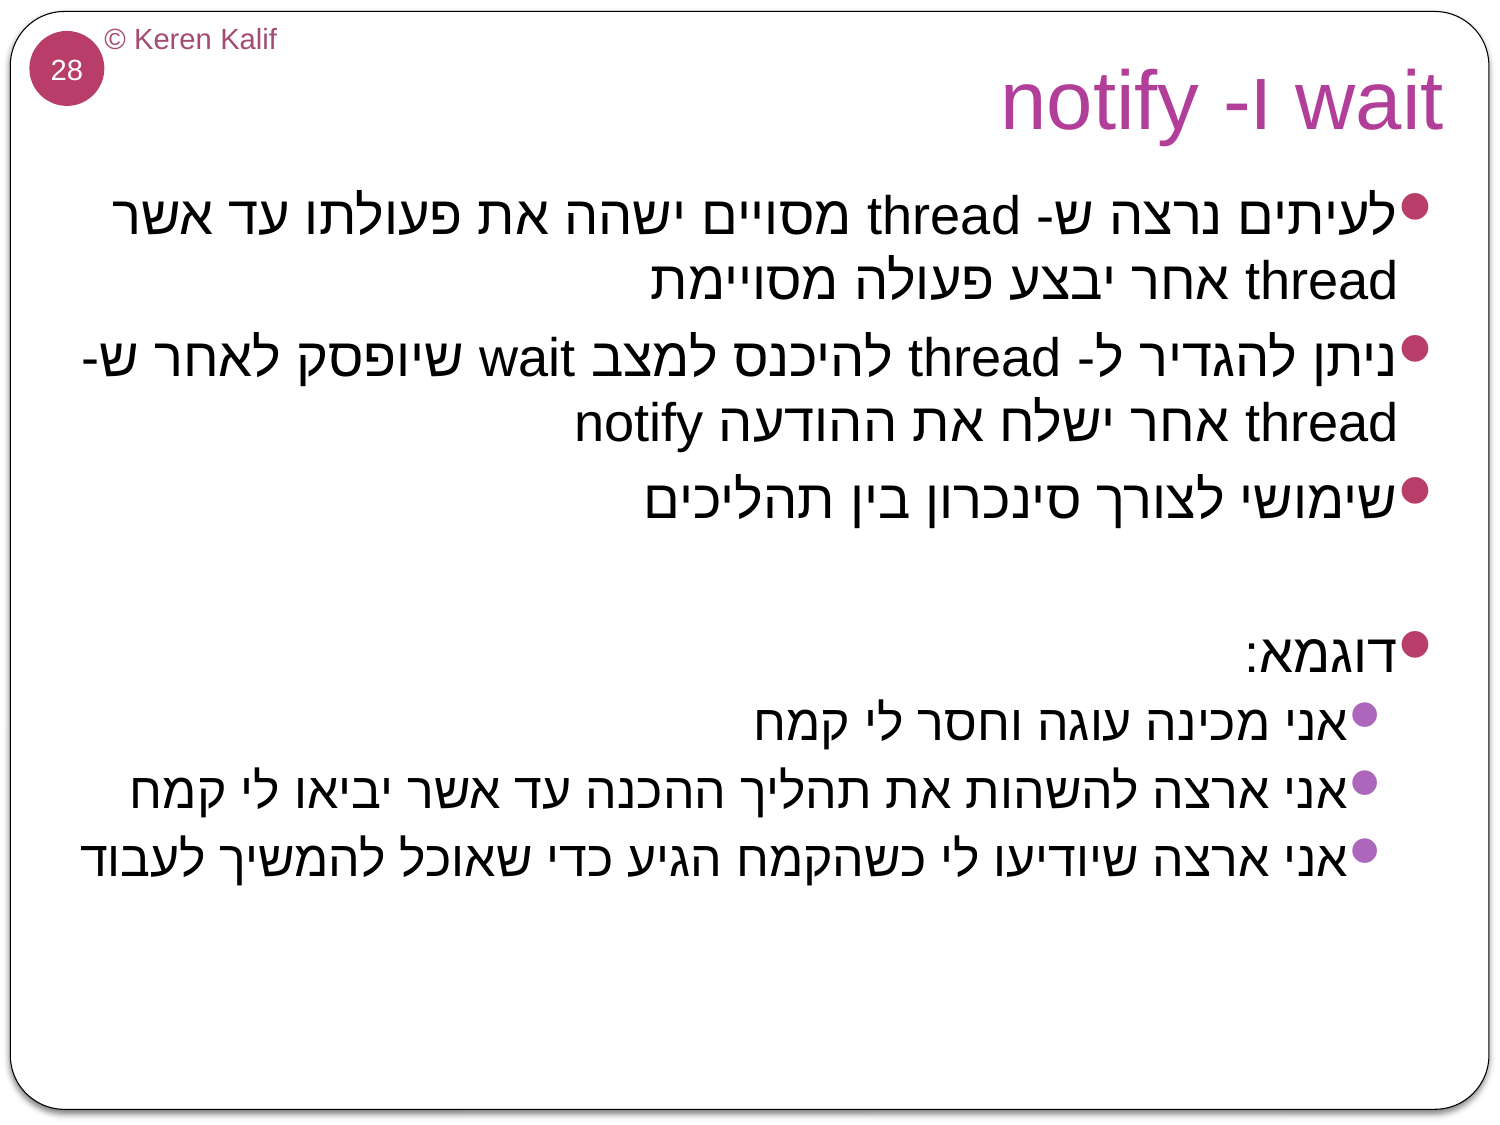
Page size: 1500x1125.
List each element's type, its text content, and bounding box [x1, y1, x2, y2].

list לעיתים נרצה ש- thread מסויים ישהה את פעולתו עד אשר thread אחר יבצע פעולה מסויימת ניתן להגדיר ל- thread להיכנס למצב wait שיופסק לאחר ש- thread אחר ישלח את ההודעה notify שימושי לצורך סינכרון בין תהליכים דוגמא: אני מכינה עוגה וחסר לי קמח אני ארצה להשהות את תהליך ההכנה עד אשר יביאו לי קמח אני ארצה שיודיעו לי כשהקמח הגיע כדי שאוכל להמשיך לעבוד [29, 172, 1460, 1071]
title wait ו- notify [29, 44, 1460, 162]
